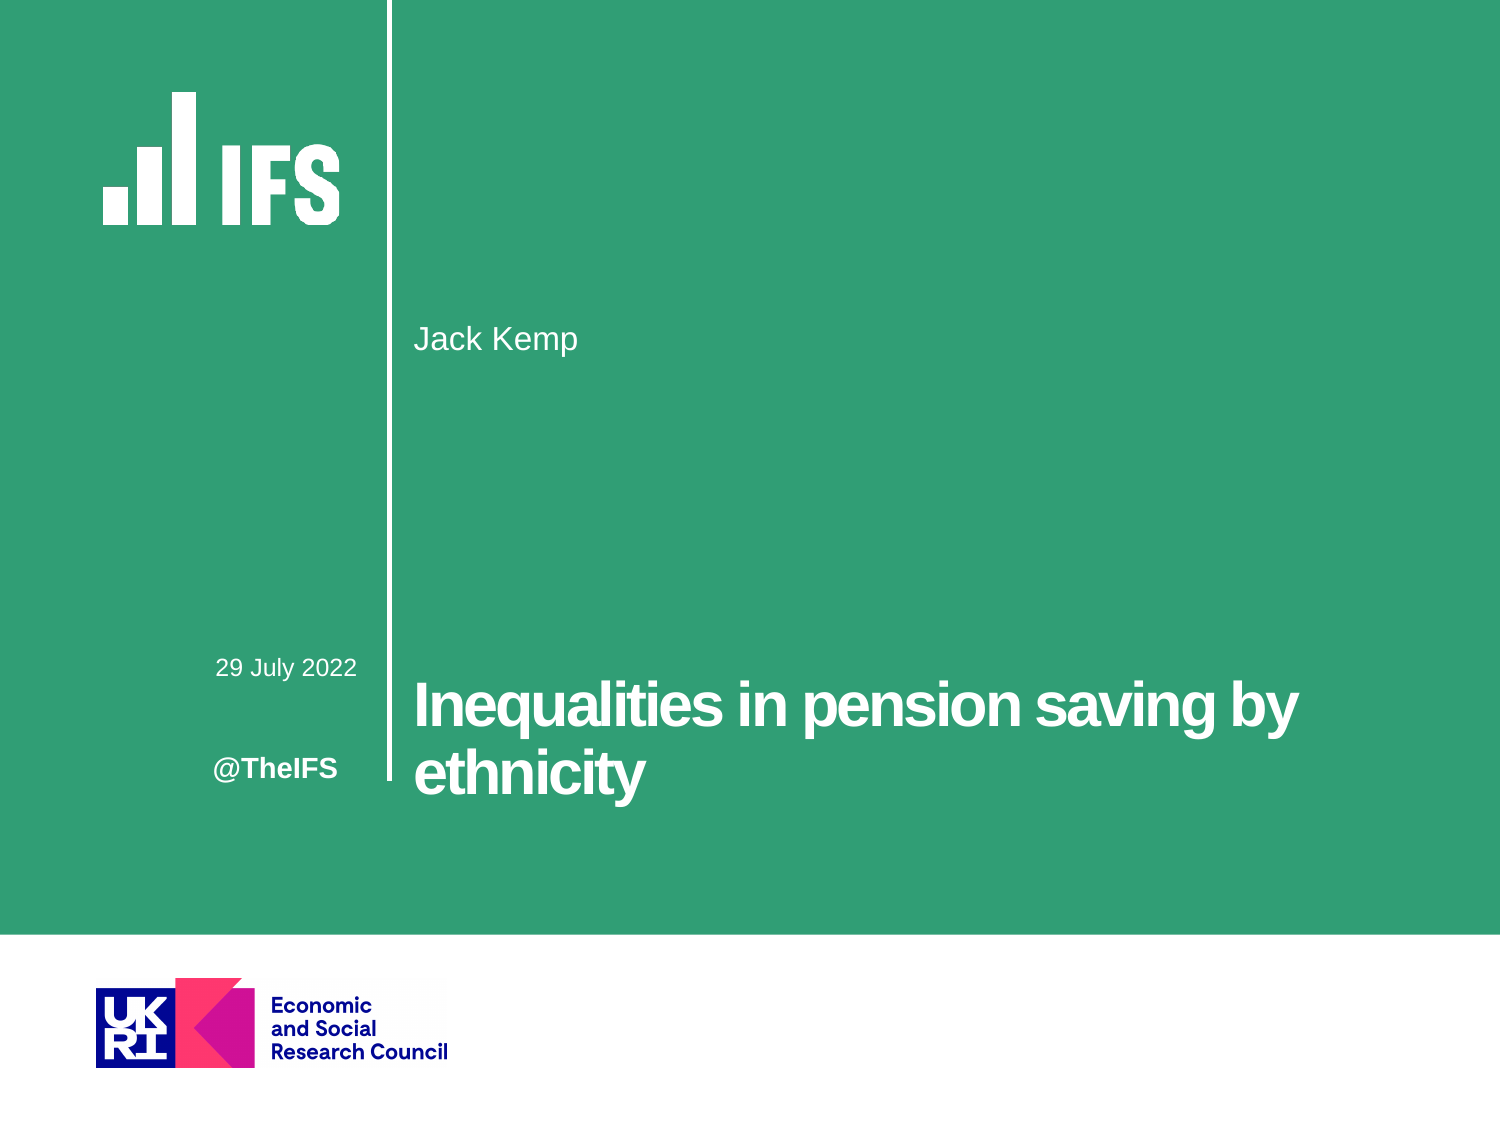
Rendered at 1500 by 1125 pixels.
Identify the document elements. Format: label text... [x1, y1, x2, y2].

title Inequalities in pension saving by ethnicity [398, 664, 1400, 816]
subtitle Jack Kemp [398, 309, 1401, 487]
list 29 July 2022 [113, 644, 373, 733]
picture [96, 978, 447, 1068]
